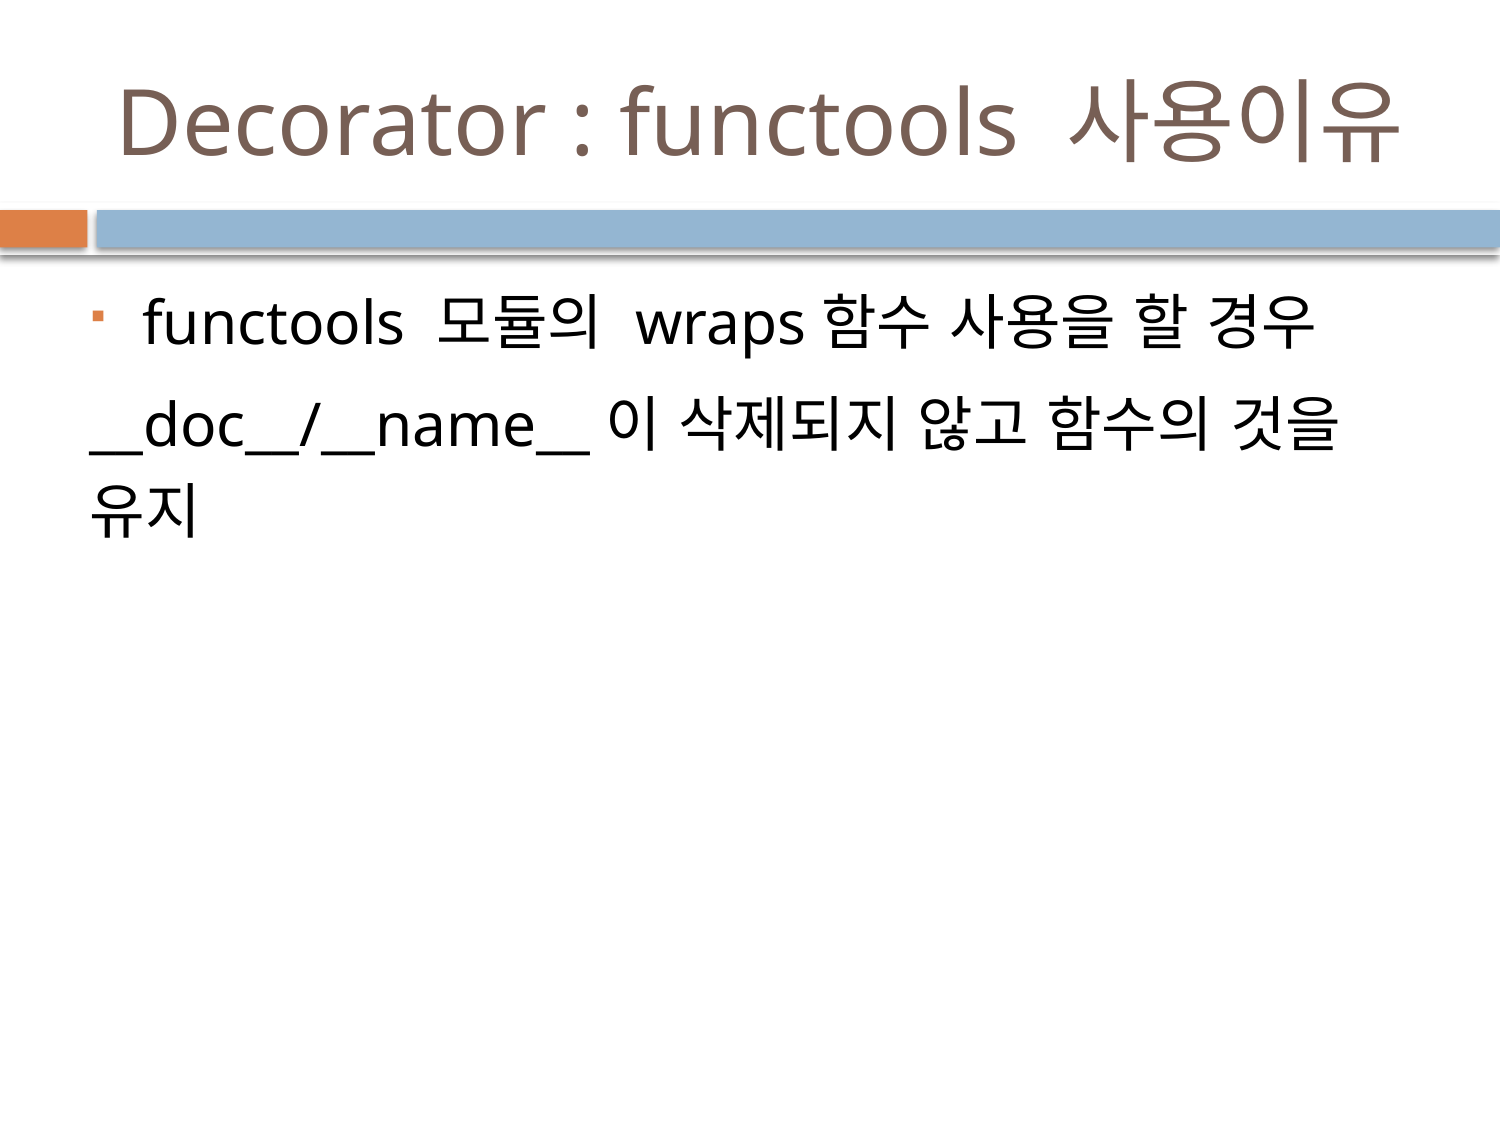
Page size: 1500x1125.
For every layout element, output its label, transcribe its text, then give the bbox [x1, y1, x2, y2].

title Decorator : functools 사용이유 [100, 37, 1438, 200]
list functools 모듈의 wraps함수 사용을 할 경우 __doc__/__name__이 삭제되지 않고 함수의 것을 유지 [75, 262, 1425, 716]
